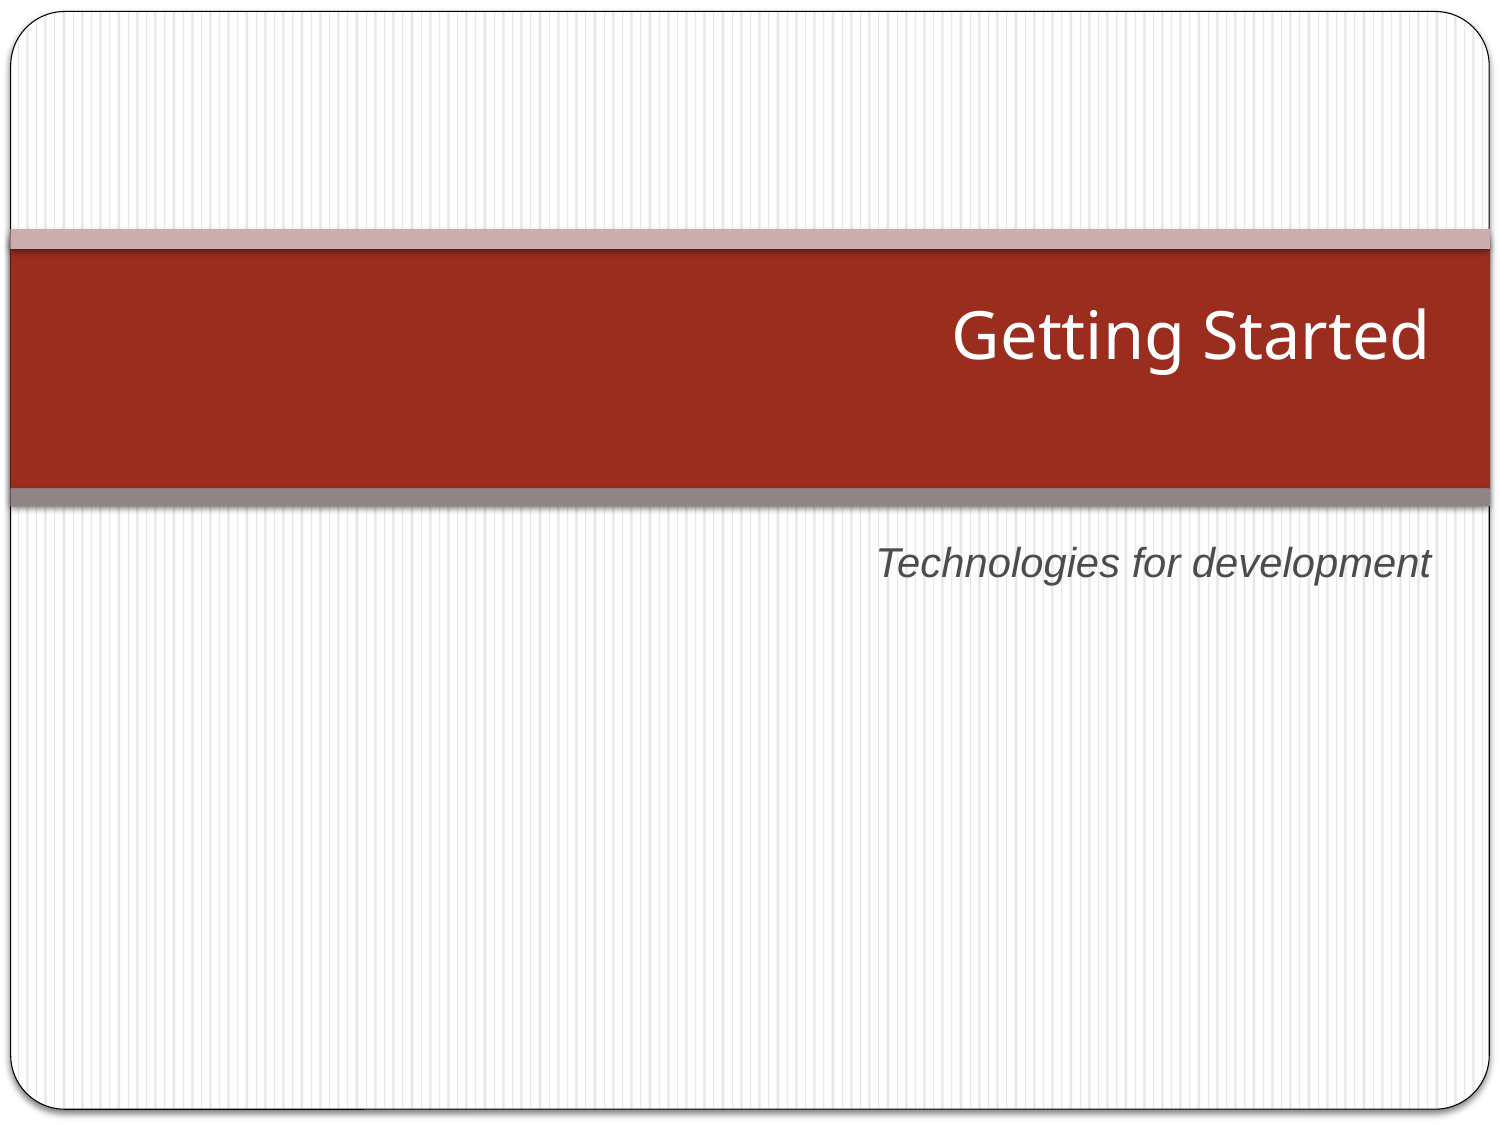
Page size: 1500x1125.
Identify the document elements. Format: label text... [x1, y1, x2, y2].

subtitle Technologies for development [703, 528, 1447, 817]
title Getting Started [703, 157, 1447, 516]
